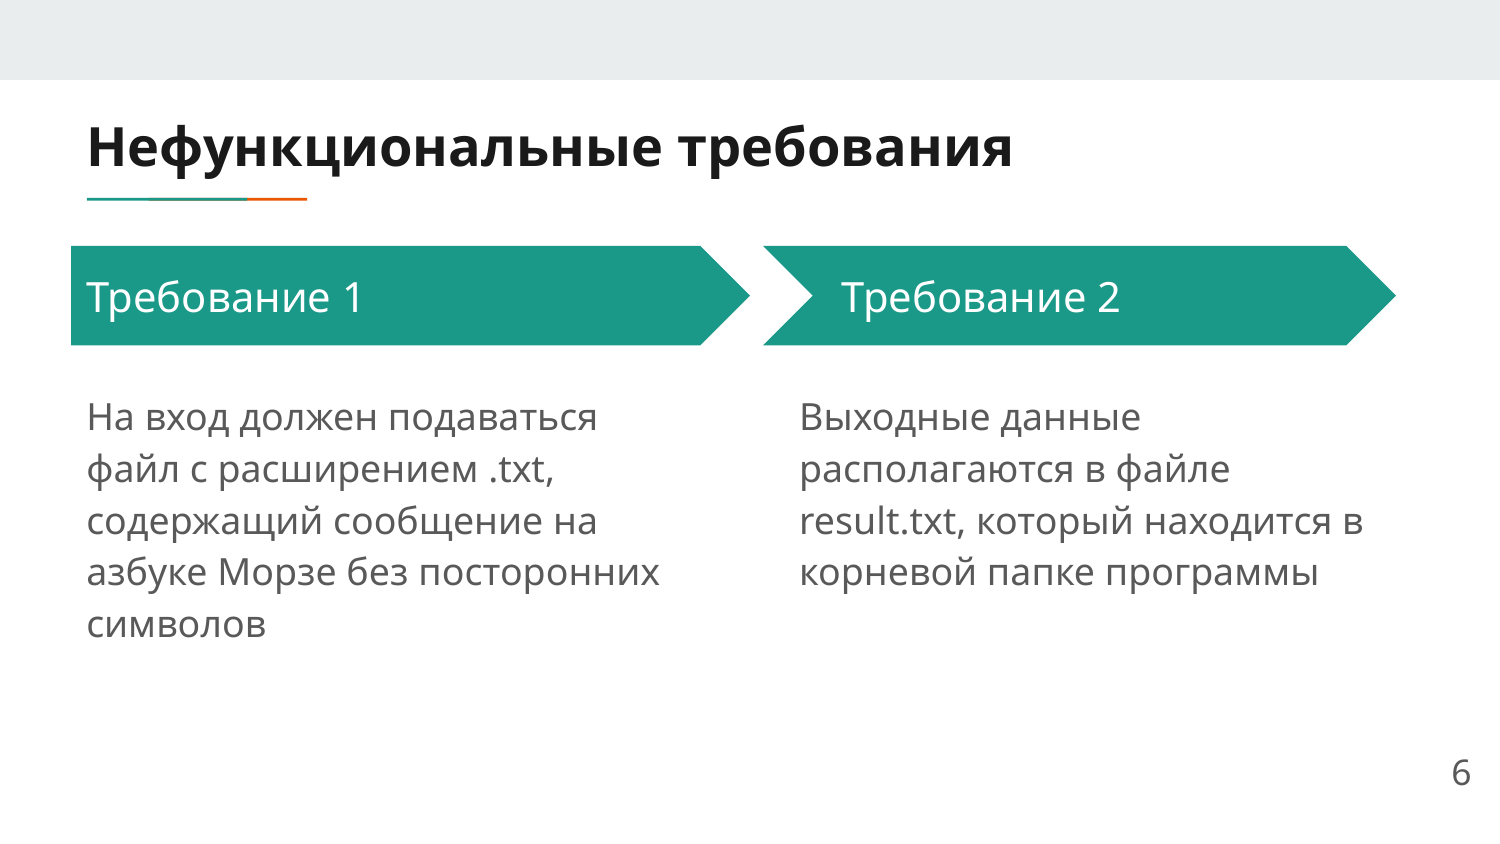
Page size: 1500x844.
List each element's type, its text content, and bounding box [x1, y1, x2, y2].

text_box [71, 245, 751, 346]
list Требование 1 [71, 269, 442, 322]
text_box [762, 245, 1397, 346]
list Выходные данные располагаются в файле result.txt, который находится в корневой папке программы [784, 371, 1397, 670]
list На вход должен подаваться файл с расширением .txt, содержащий сообщение на азбуке Морзе без посторонних символов [71, 371, 705, 657]
slide_number 6 [1396, 741, 1487, 807]
title Нефункциональные требования [71, 96, 1333, 185]
list Требование 2 [826, 269, 1198, 322]
